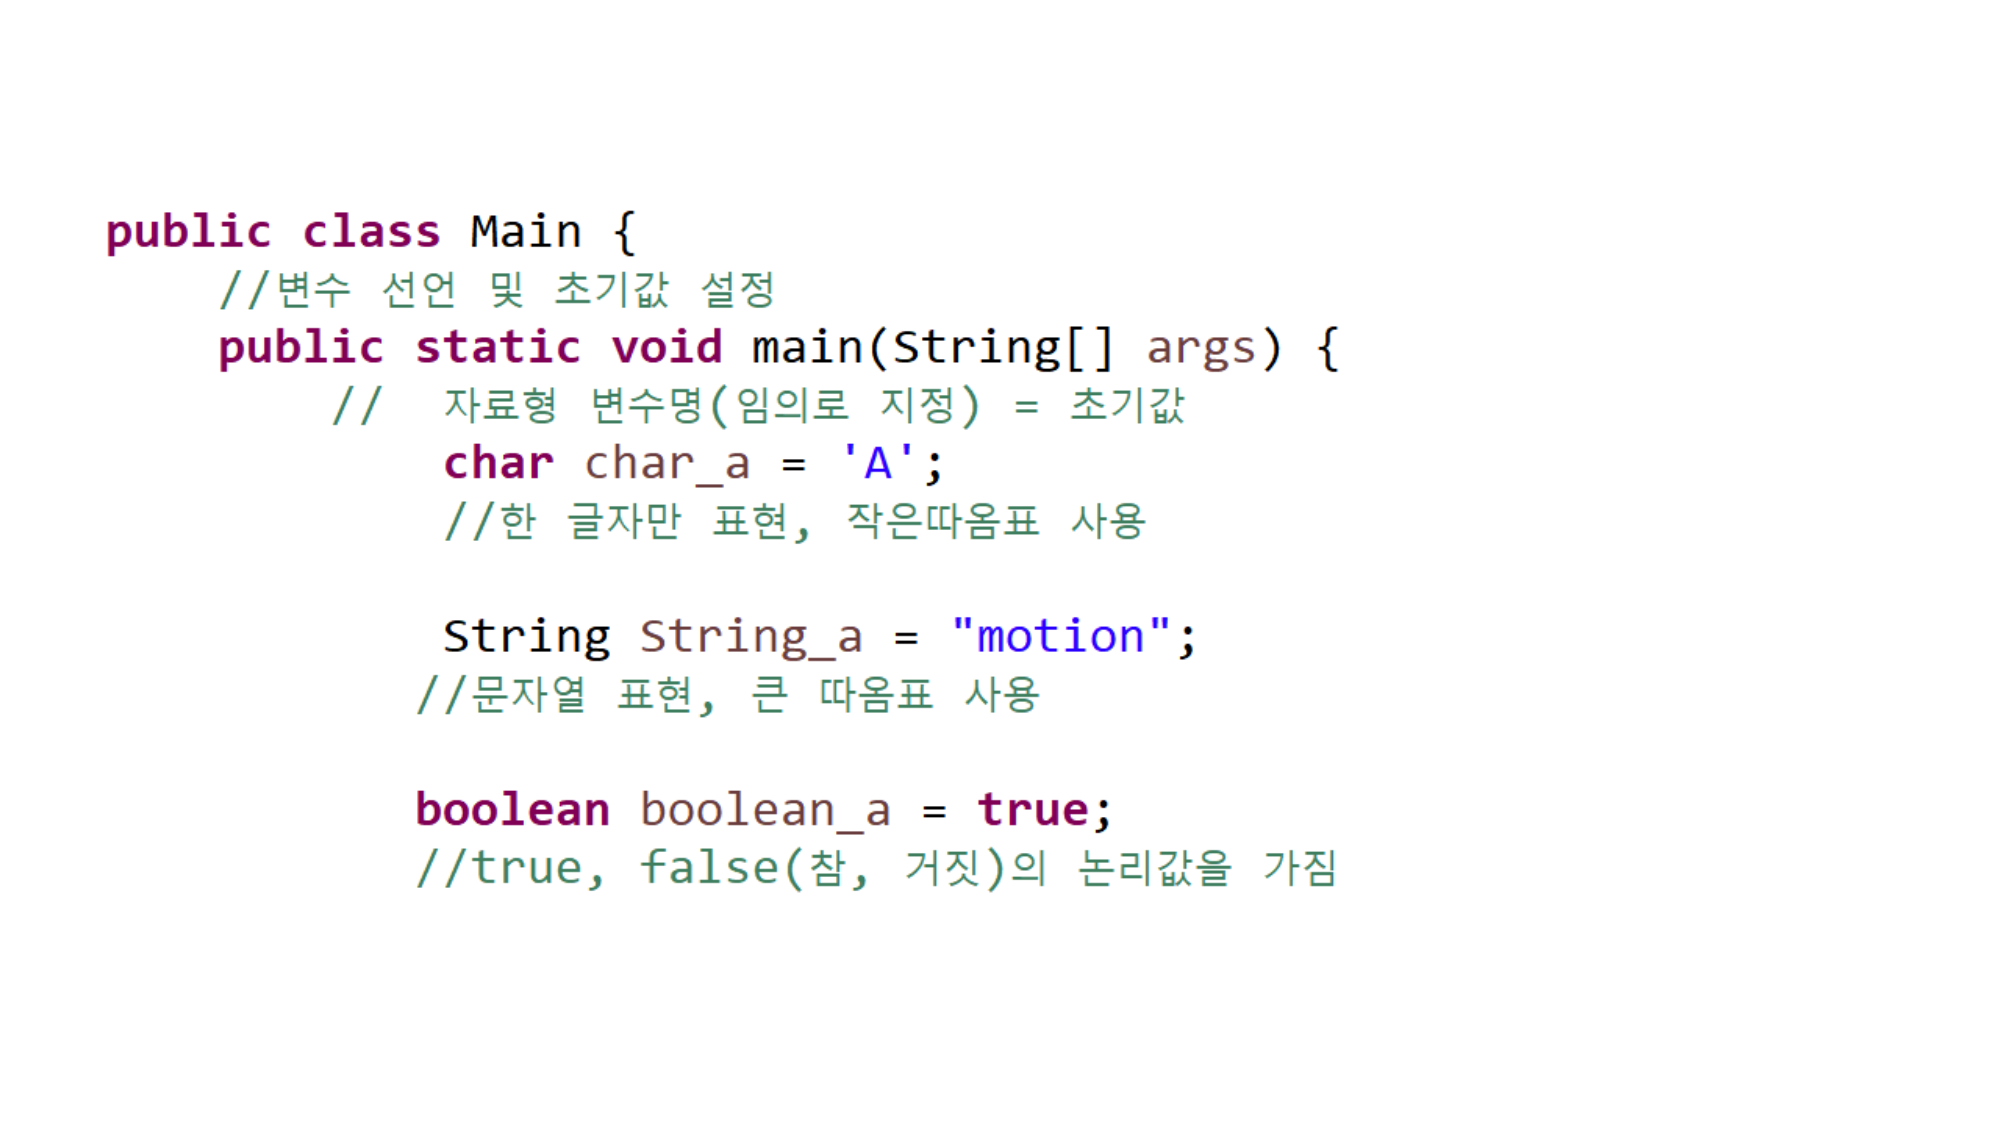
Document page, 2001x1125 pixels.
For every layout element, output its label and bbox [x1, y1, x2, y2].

picture [101, 207, 1494, 928]
